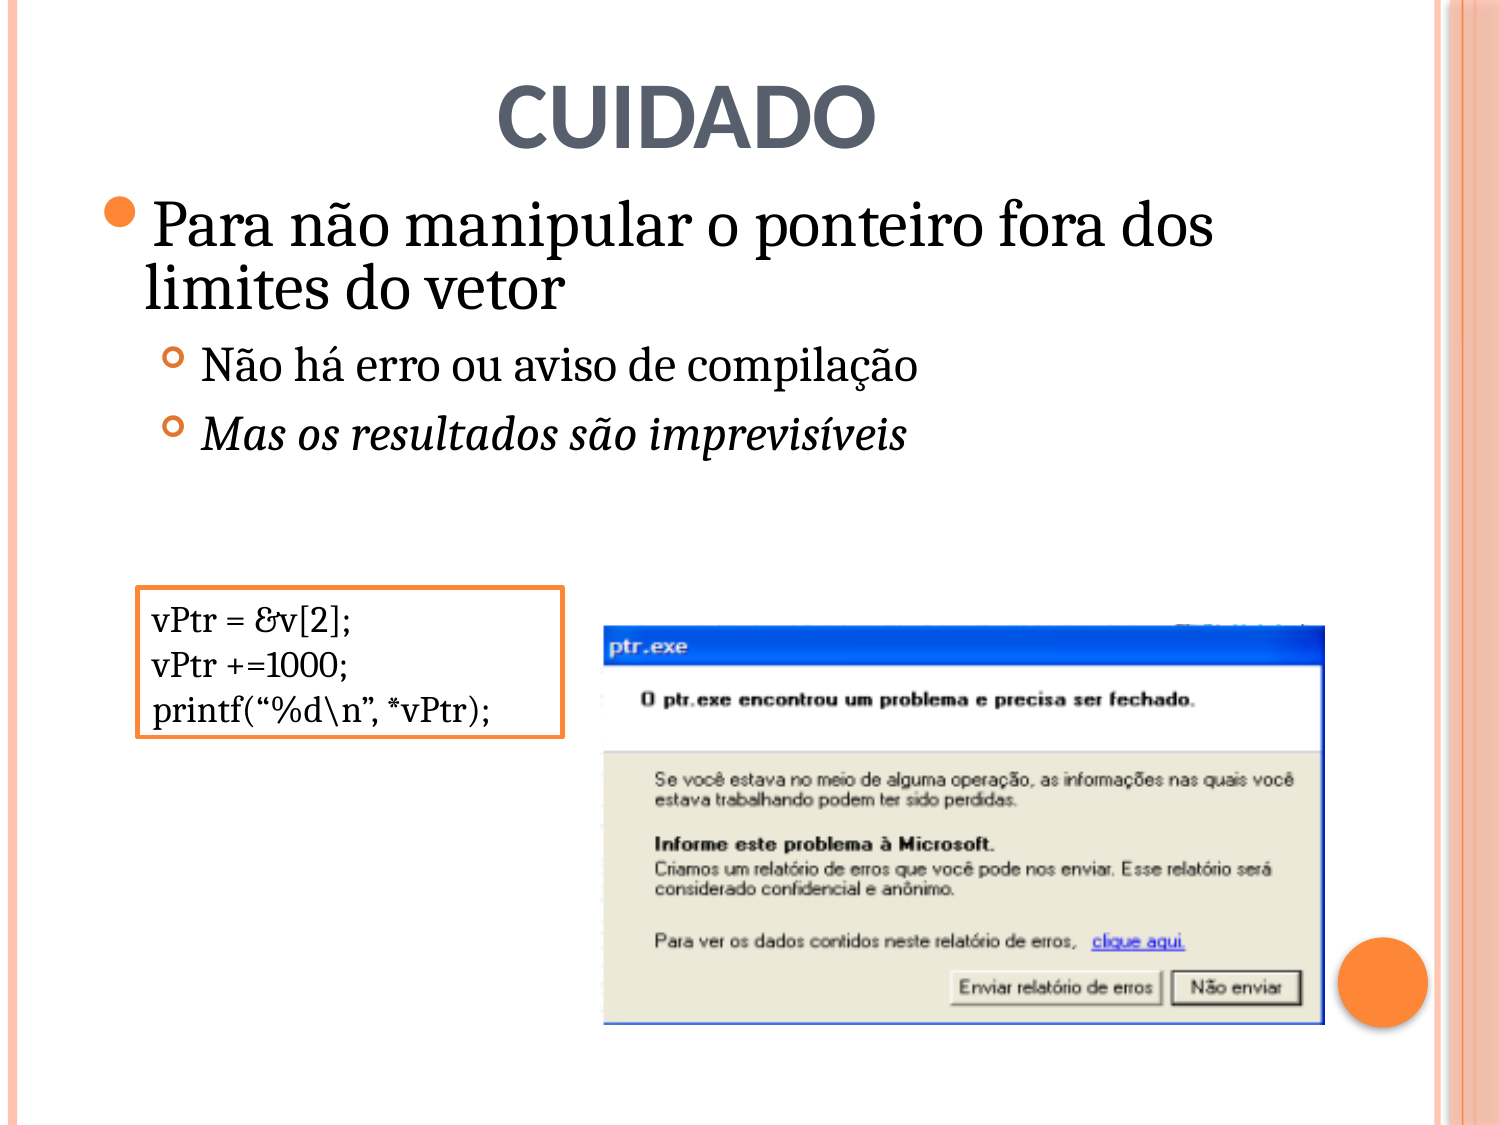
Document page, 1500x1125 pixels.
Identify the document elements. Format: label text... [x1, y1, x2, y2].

picture [599, 624, 1326, 1026]
list Para não manipular o ponteiro fora dos limites do vetor Não há erro ou aviso de compilação Mas os resultados são imprevisíveis [24, 187, 1413, 1025]
text_box vPtr = &v[2]; vPtr +=1000; printf(“%d\n”, *vPtr); [135, 585, 565, 739]
title Cuidado [75, 45, 1300, 175]
